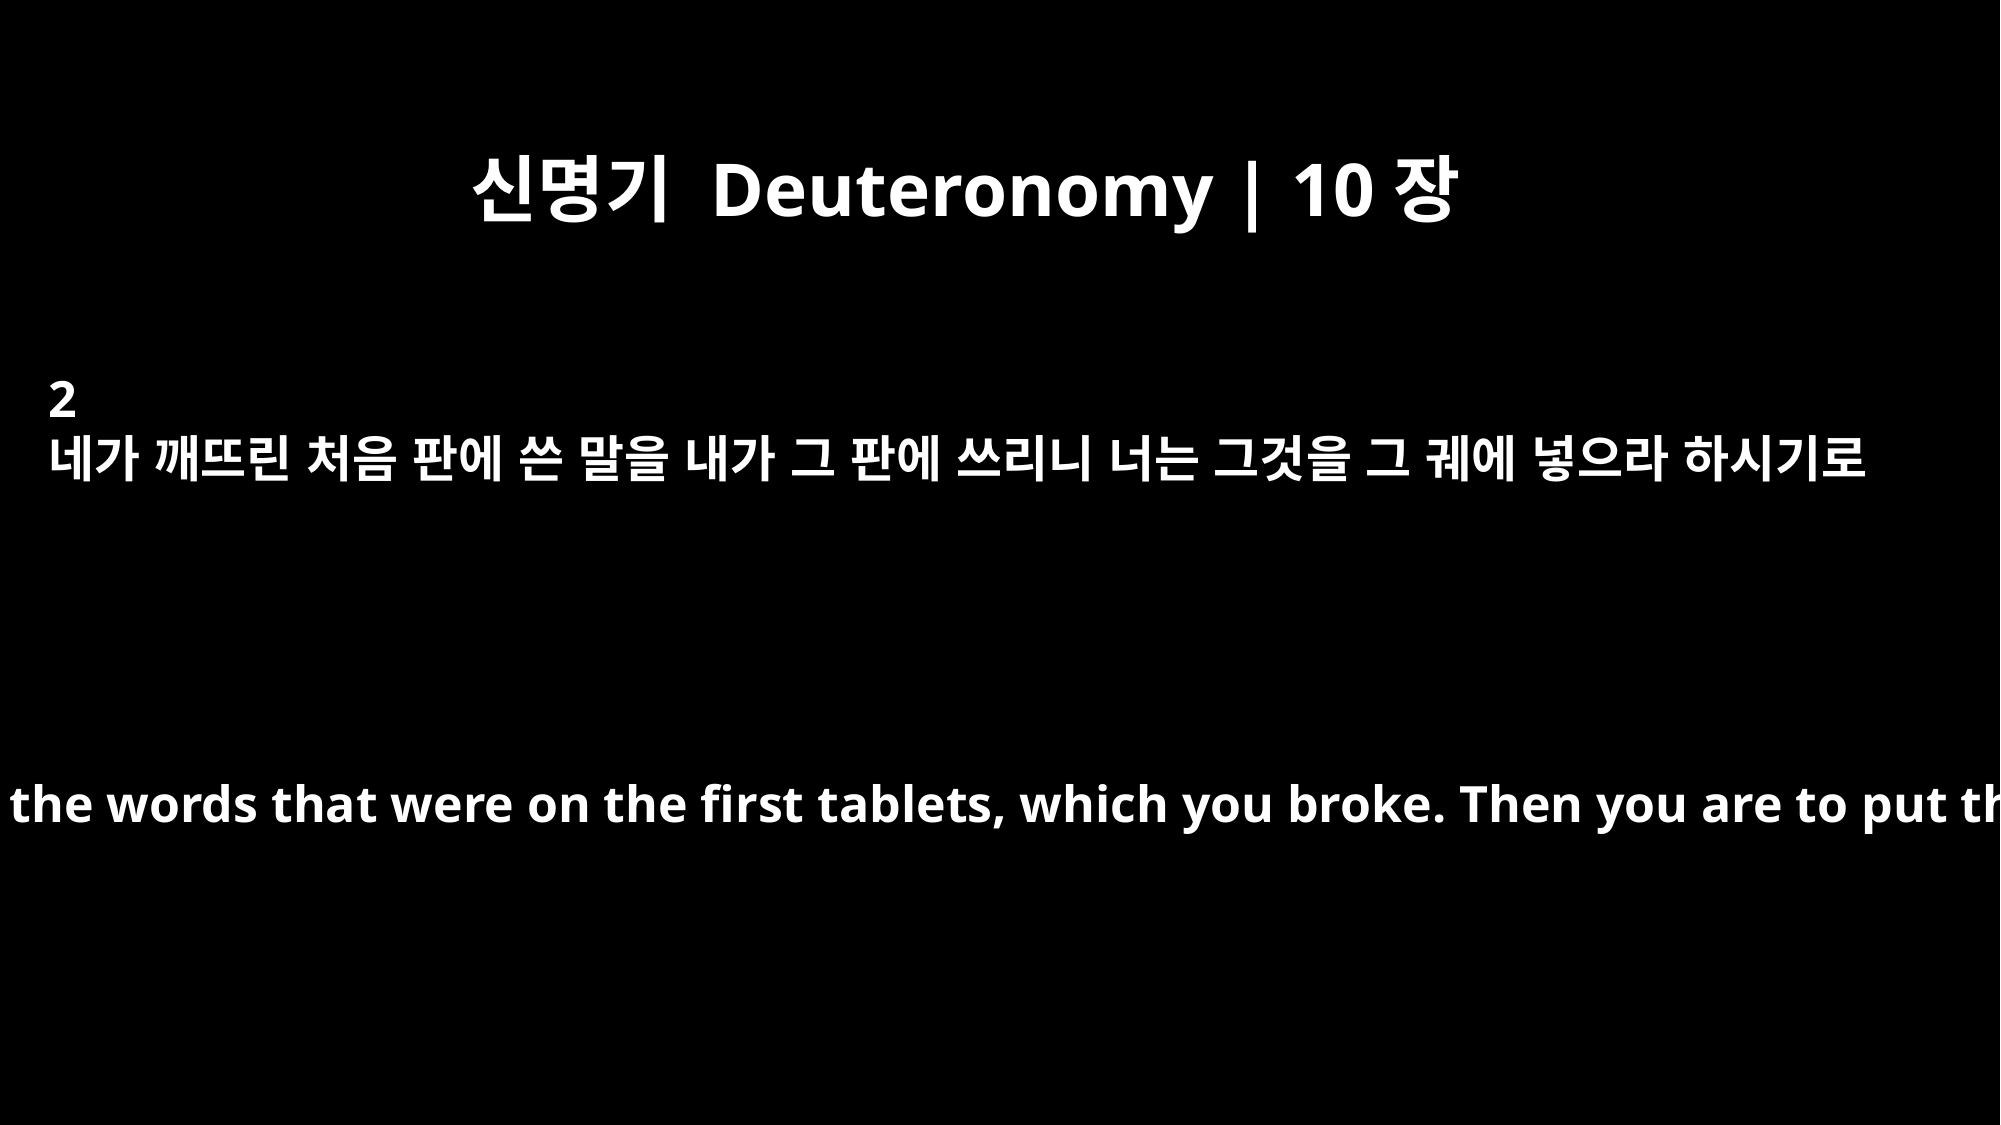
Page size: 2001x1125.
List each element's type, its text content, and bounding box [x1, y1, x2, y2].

text_box I will write on the tablets the words that were on the first tablets, which you broke. Then you are to put them in the chest." [0, 764, 2000, 840]
text_box 2 네가 깨뜨린 처음 판에 쓴 말을 내가 그 판에 쓰리니 너는 그것을 그 궤에 넣으라 하시기로 [33, 359, 1884, 495]
text_box 신명기 Deuteronomy | 10장 [456, 136, 1476, 239]
